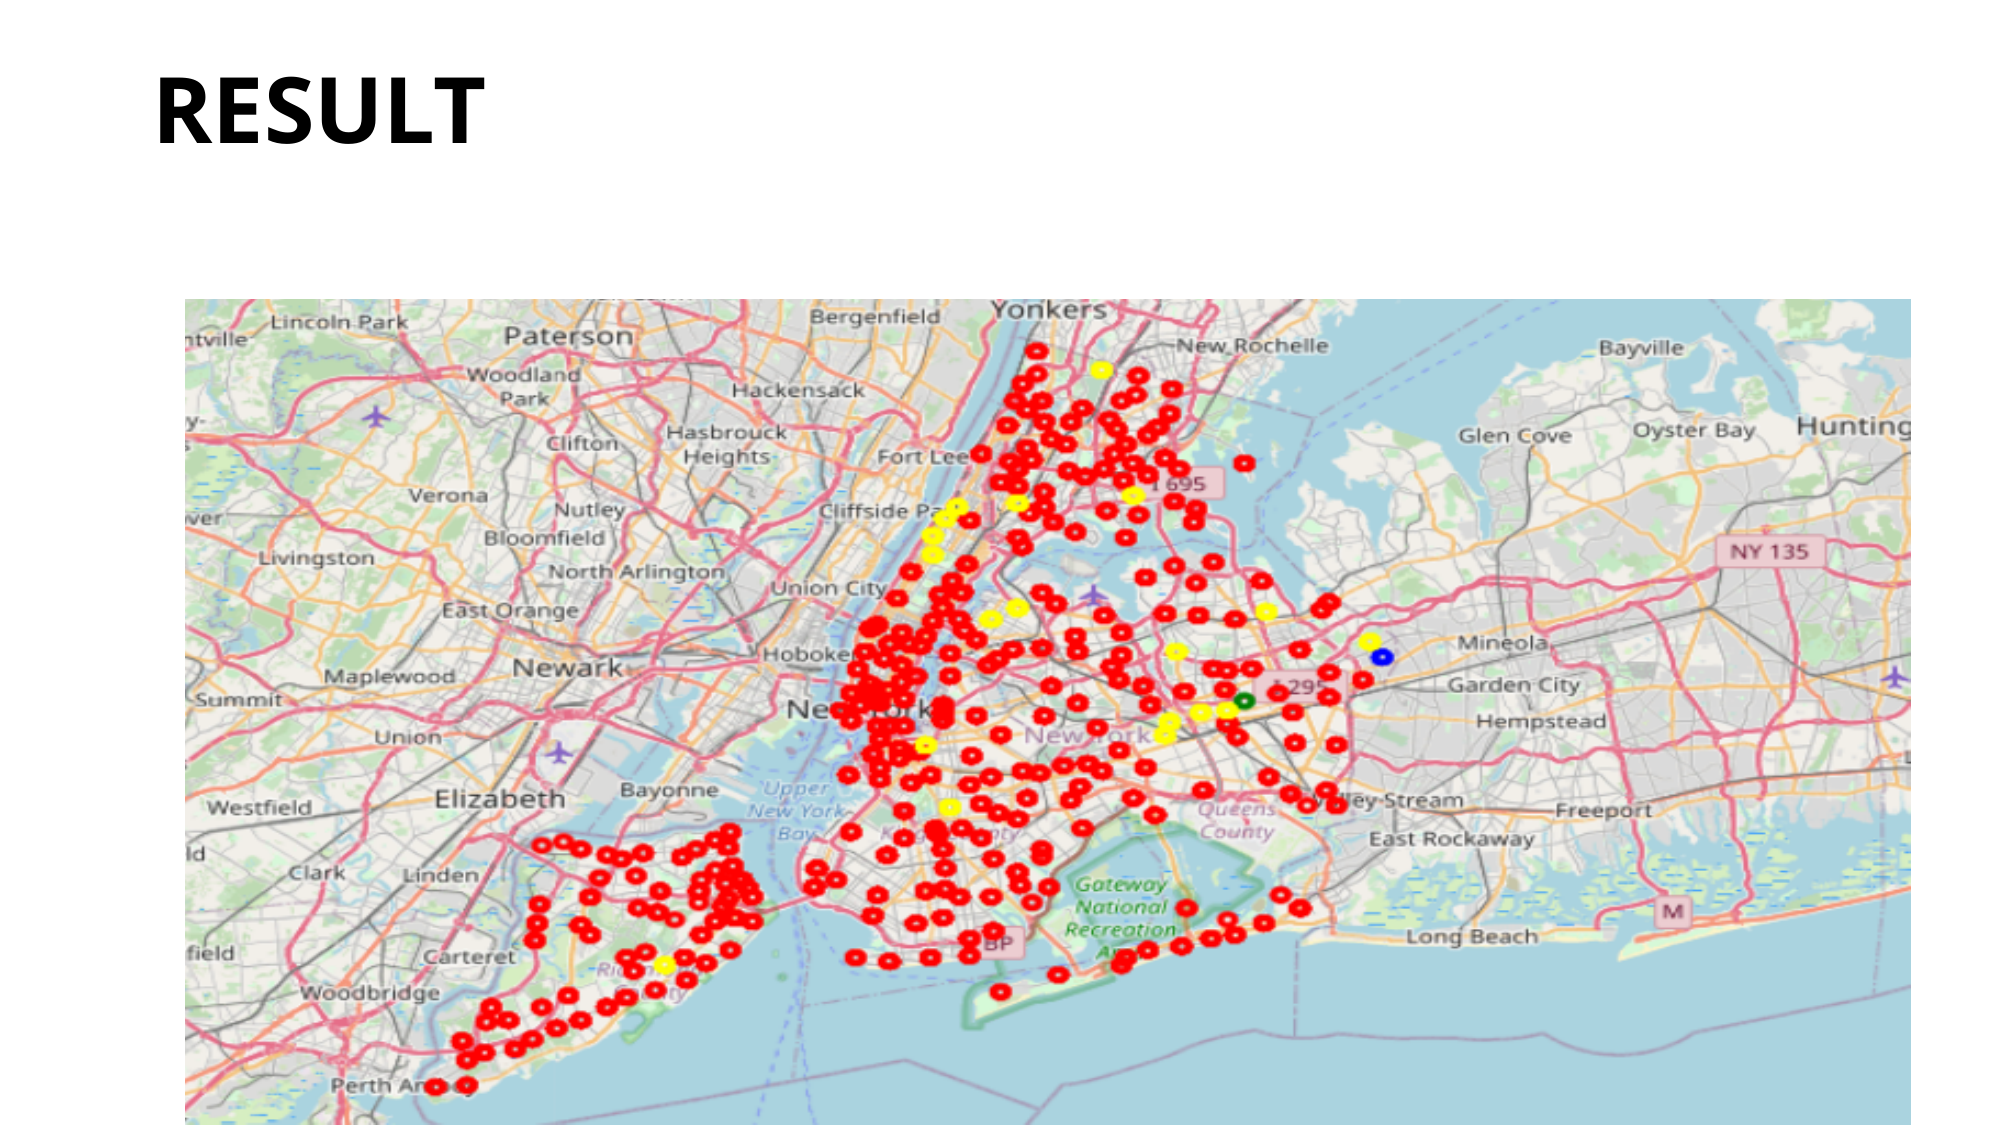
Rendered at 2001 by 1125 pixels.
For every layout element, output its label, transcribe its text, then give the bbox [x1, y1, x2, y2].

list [185, 299, 1911, 1125]
title RESULT [137, 59, 1863, 278]
